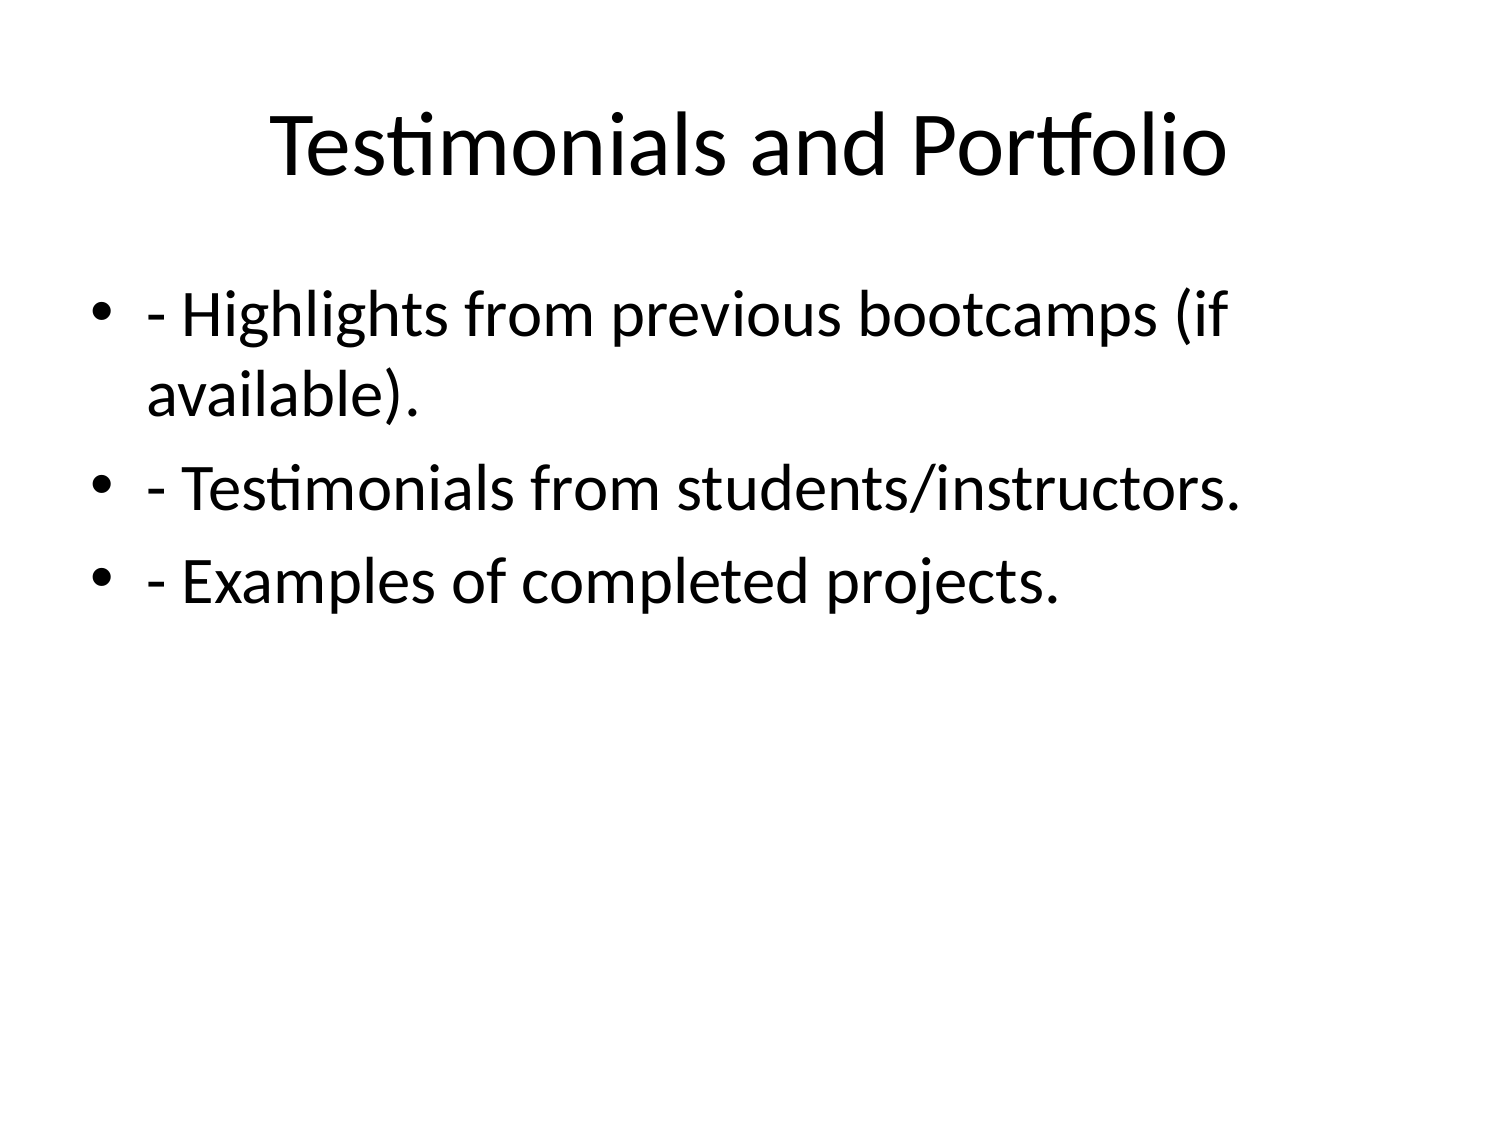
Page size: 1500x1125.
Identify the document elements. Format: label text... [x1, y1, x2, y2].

title Testimonials and Portfolio [75, 45, 1425, 233]
list - Highlights from previous bootcamps (if available). - Testimonials from students/instructors. - Examples of completed projects. [75, 262, 1425, 1005]
